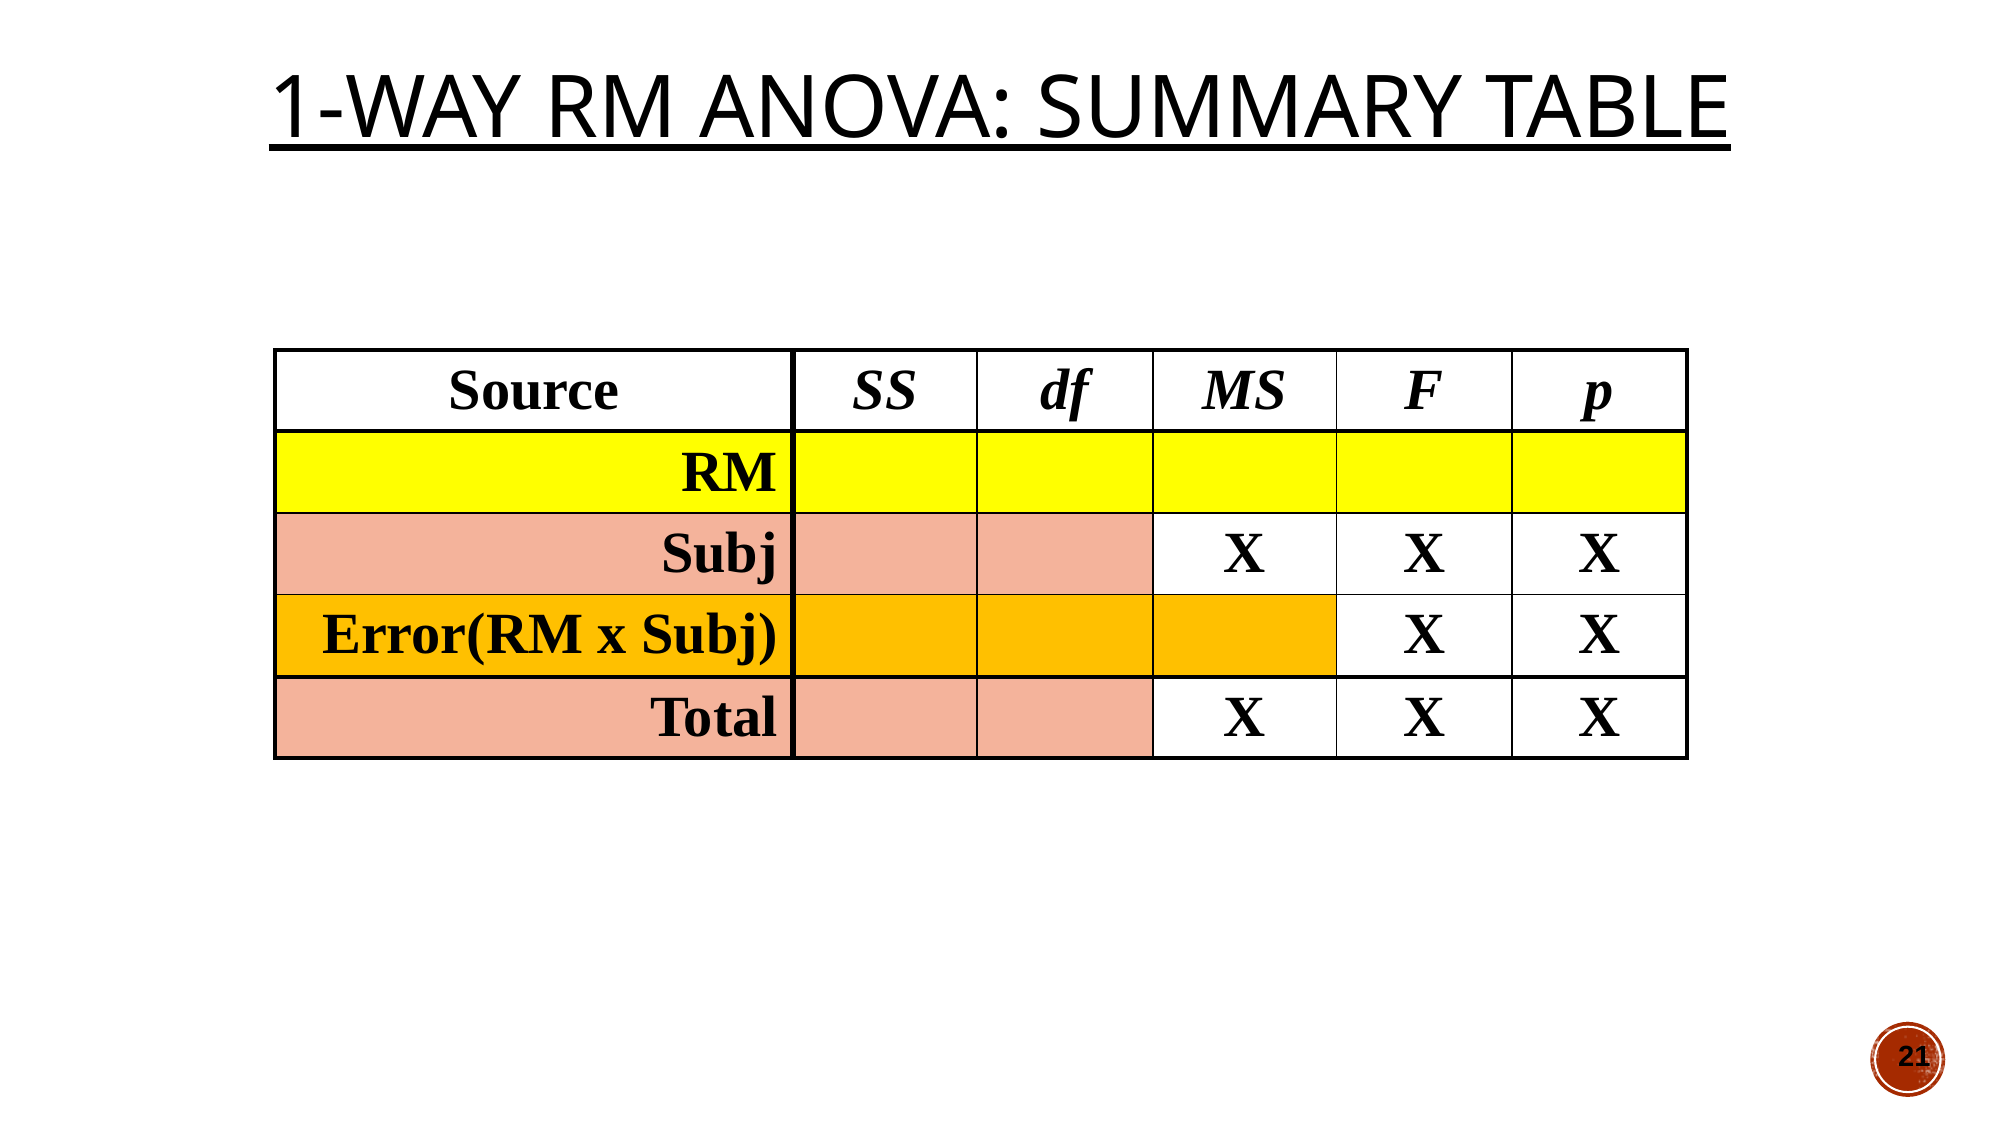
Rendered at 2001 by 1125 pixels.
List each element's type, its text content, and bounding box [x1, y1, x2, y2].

table_cell Error(RM x Subj) [277, 595, 790, 675]
table_cell X [1154, 679, 1336, 756]
table_cell [1154, 433, 1336, 512]
table_cell [978, 433, 1152, 512]
table_cell X [1337, 679, 1511, 756]
table_cell [796, 595, 976, 675]
table_cell X [1513, 679, 1685, 756]
table_header MS [1154, 352, 1336, 429]
table_cell X [1513, 514, 1685, 594]
table_cell Subj [277, 514, 790, 594]
table_cell [796, 679, 976, 756]
table_cell [978, 514, 1152, 594]
table_header df [978, 352, 1152, 429]
table_cell [796, 433, 976, 512]
table_cell [796, 514, 976, 594]
table_header Source [277, 352, 790, 429]
table_cell Total [277, 679, 790, 756]
table_header p [1513, 352, 1685, 429]
table_cell X [1337, 595, 1511, 675]
table_cell [1337, 433, 1511, 512]
table_header SS [796, 352, 976, 429]
table_cell [978, 595, 1152, 675]
table_cell X [1154, 514, 1336, 594]
title 1-Way RM ANOVA: Summary Table [249, 45, 1750, 175]
table_cell X [1513, 595, 1685, 675]
table_header F [1337, 352, 1511, 429]
table_cell RM [277, 433, 790, 512]
table_cell [1513, 433, 1685, 512]
table_cell X [1337, 514, 1511, 594]
slide_number 21 [1875, 1025, 1954, 1085]
table_cell [978, 679, 1152, 756]
table_cell [1154, 595, 1336, 675]
